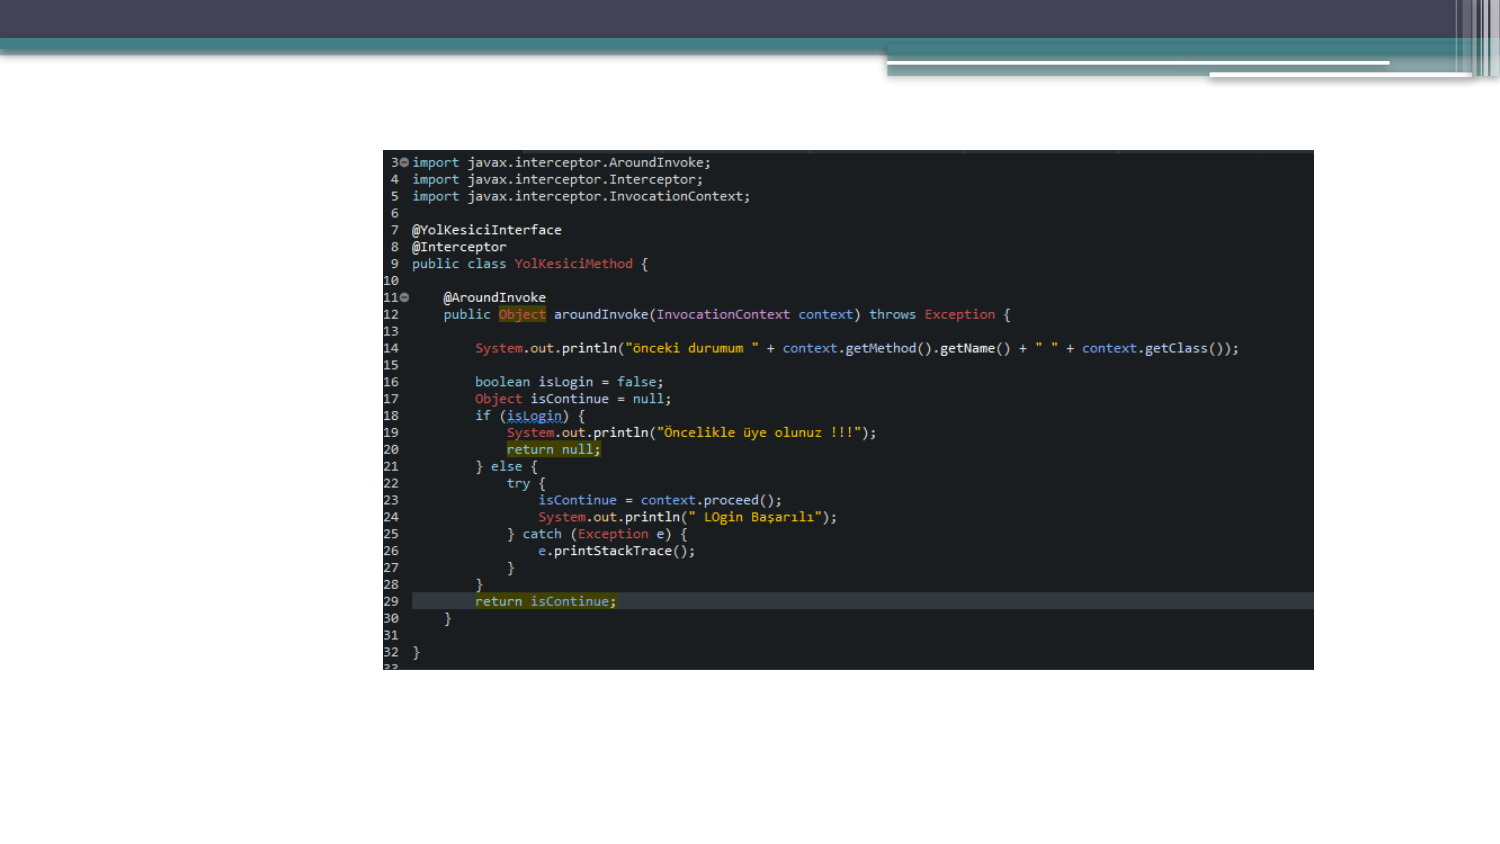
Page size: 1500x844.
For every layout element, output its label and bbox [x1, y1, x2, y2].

picture [383, 149, 1314, 670]
